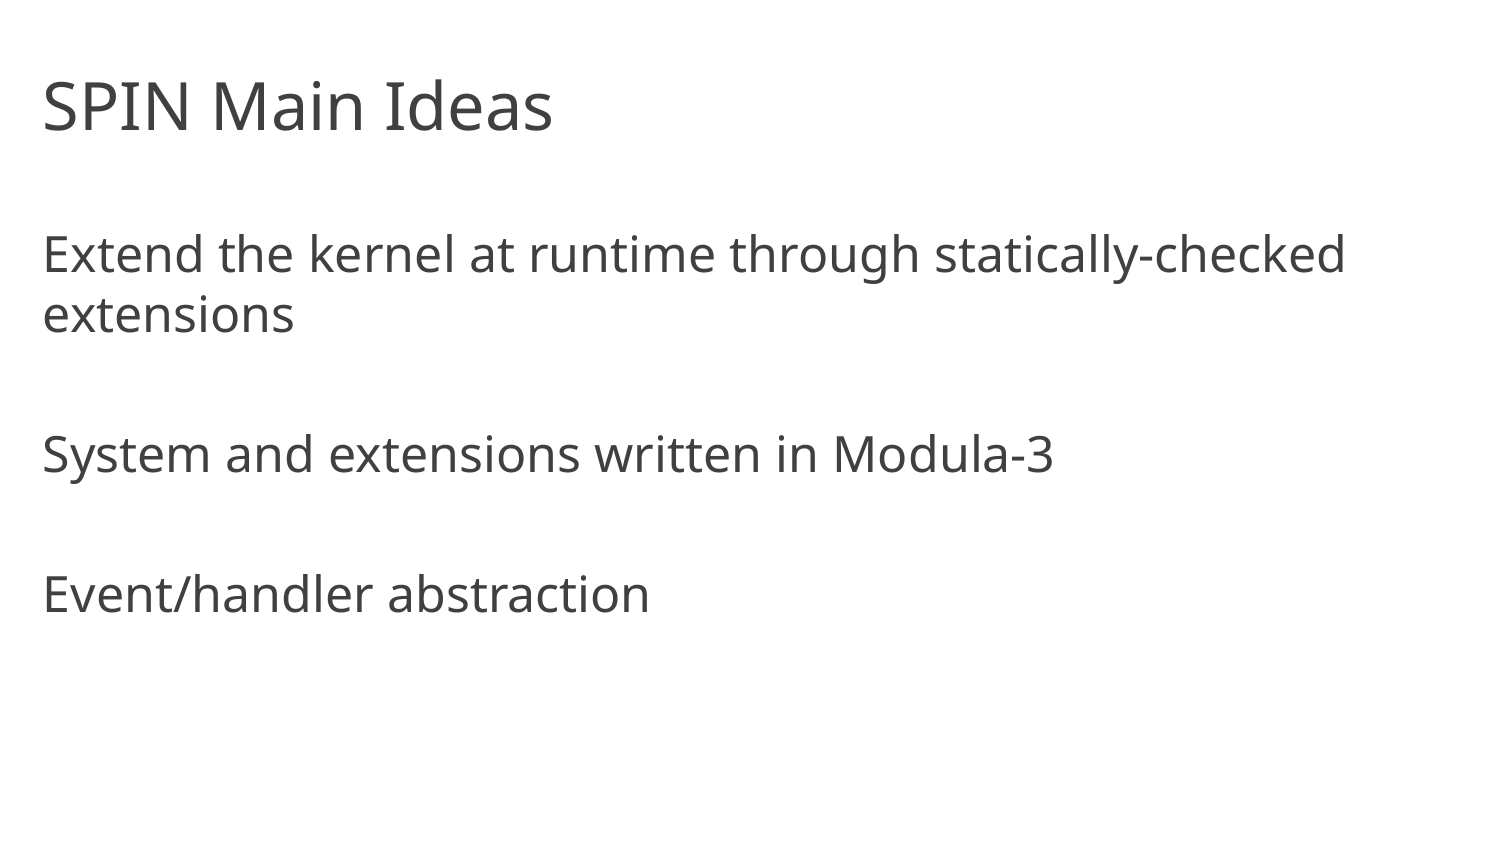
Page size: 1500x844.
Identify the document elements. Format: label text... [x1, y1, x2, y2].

list Extend the kernel at runtime through statically-checked extensions System and extensions written in Modula-3 Event/handler abstraction [27, 215, 1480, 773]
title SPIN Main Ideas [27, 33, 1480, 175]
